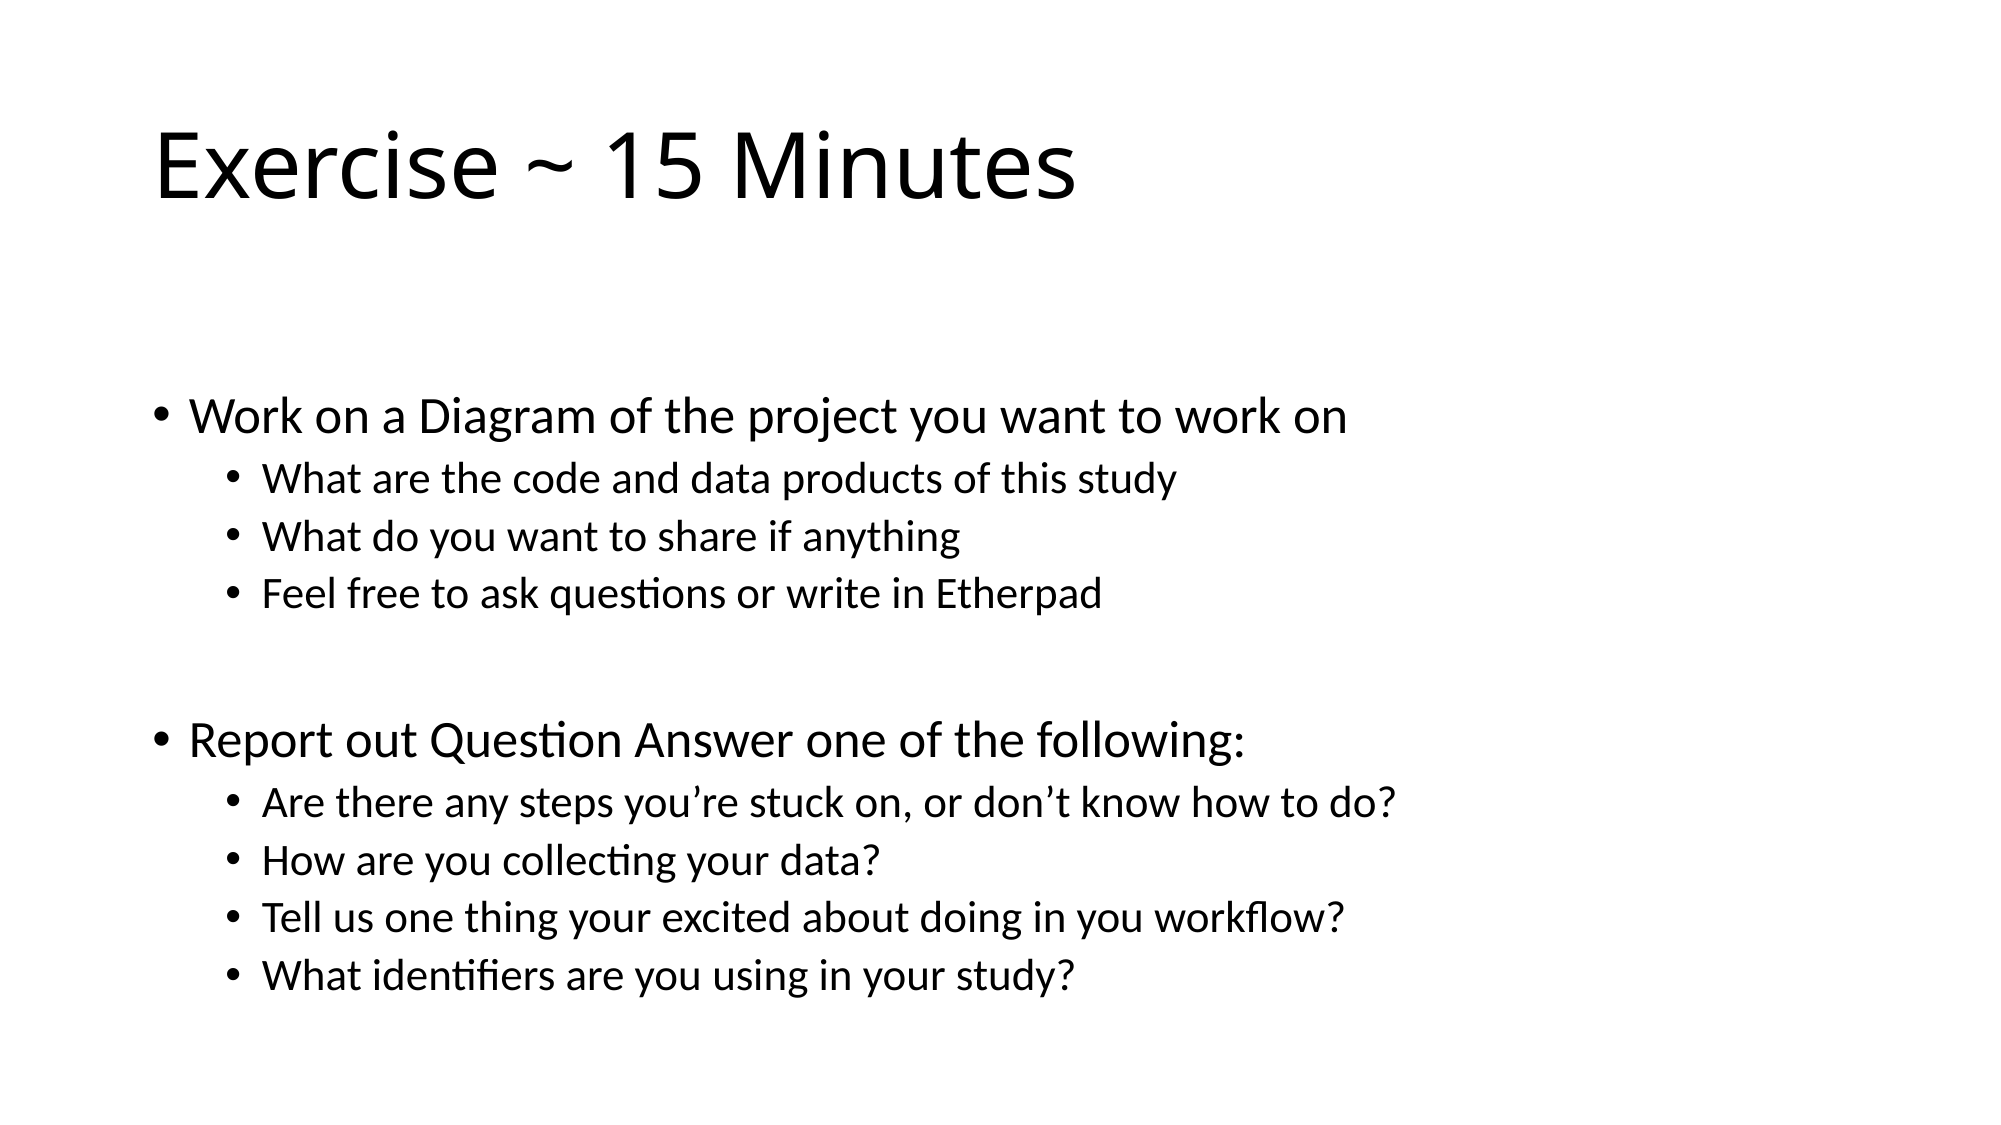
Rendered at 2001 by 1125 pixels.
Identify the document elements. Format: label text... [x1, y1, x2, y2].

list Work on a Diagram of the project you want to work on What are the code and data products of this study What do you want to share if anything Feel free to ask questions or write in Etherpad Report out Question Answer one of the following: Are there any steps you’re stuck on, or don’t know how to do? How are you collecting your data? Tell us one thing your excited about doing in you workflow? What identifiers are you using in your study? [137, 299, 1863, 1014]
title Exercise ~ 15 Minutes [137, 59, 1863, 278]
